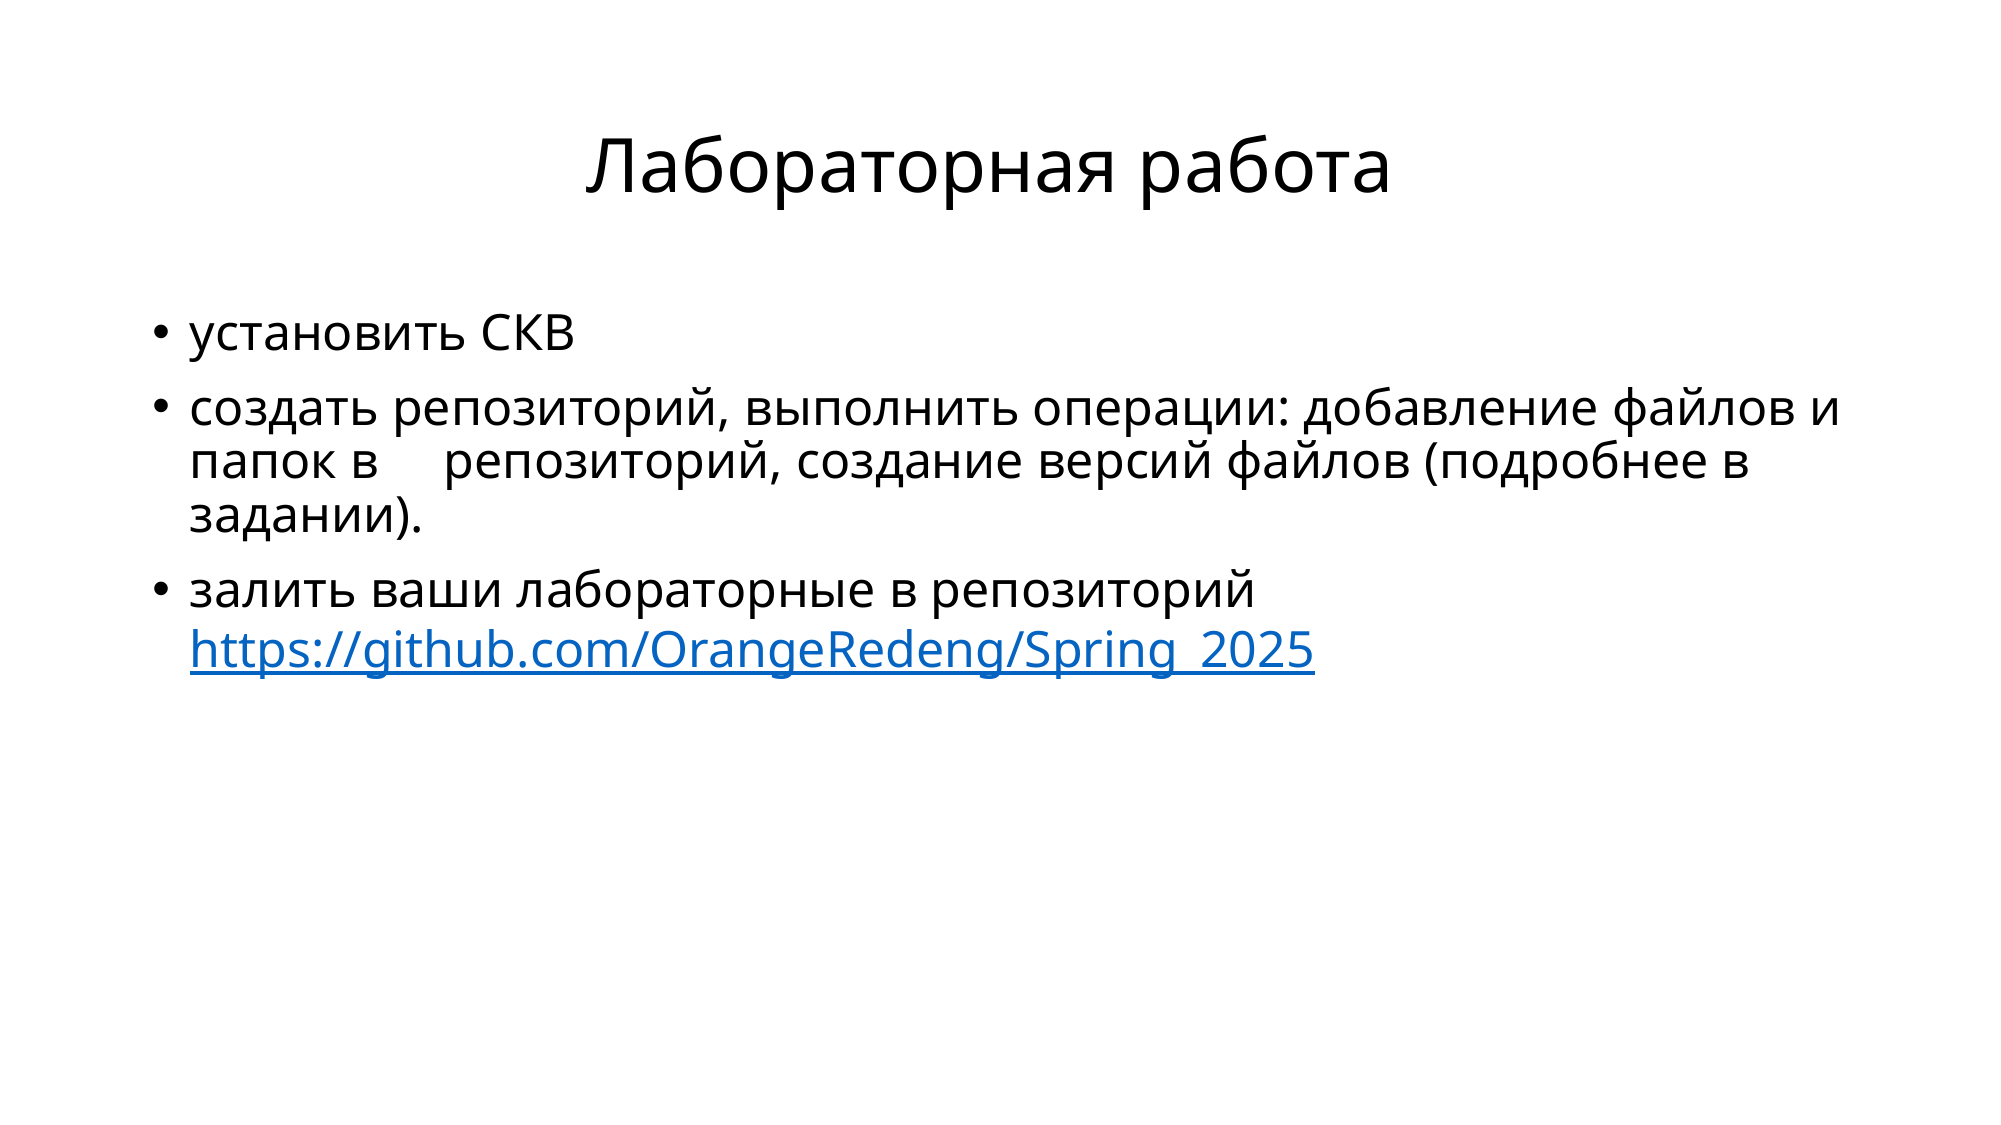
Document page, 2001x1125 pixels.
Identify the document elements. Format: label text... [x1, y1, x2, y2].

title Лабораторная работа [137, 59, 1863, 278]
list установить СКВ создать репозиторий, выполнить операции: добавление файлов и папок в репозиторий, создание версий файлов (подробнее в задании). залить ваши лабораторные в репозиторий https://github.com/OrangeRedeng/Spring_2025 [137, 299, 1863, 1014]
